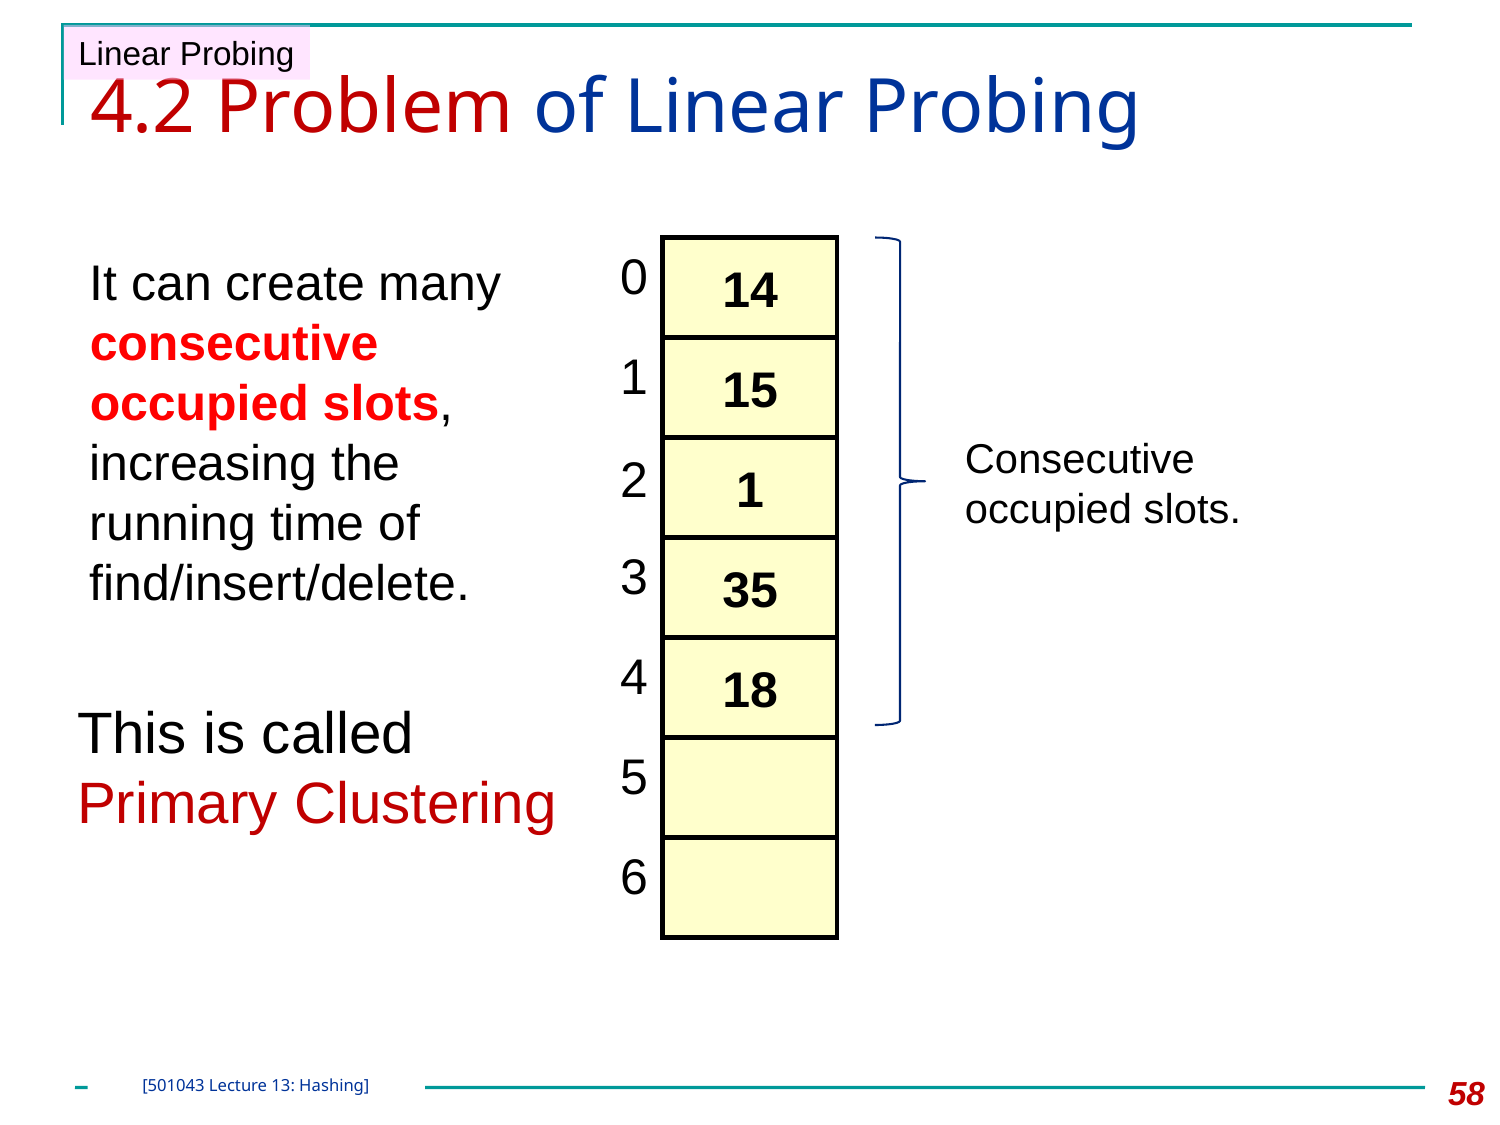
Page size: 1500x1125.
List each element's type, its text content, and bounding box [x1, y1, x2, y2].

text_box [574, 237, 838, 938]
slide_number 58 [1400, 1065, 1500, 1125]
text_box It can create many consecutive occupied slots, increasing the running time of find/insert/delete. [75, 243, 563, 619]
title 4.2 Problem of Linear Probing [74, 49, 1426, 188]
text_box Linear Probing [63, 24, 310, 80]
text_box [501043 Lecture 13: Hashing] [87, 1074, 425, 1100]
text_box This is called Primary Clustering [62, 687, 569, 843]
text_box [874, 237, 1326, 726]
